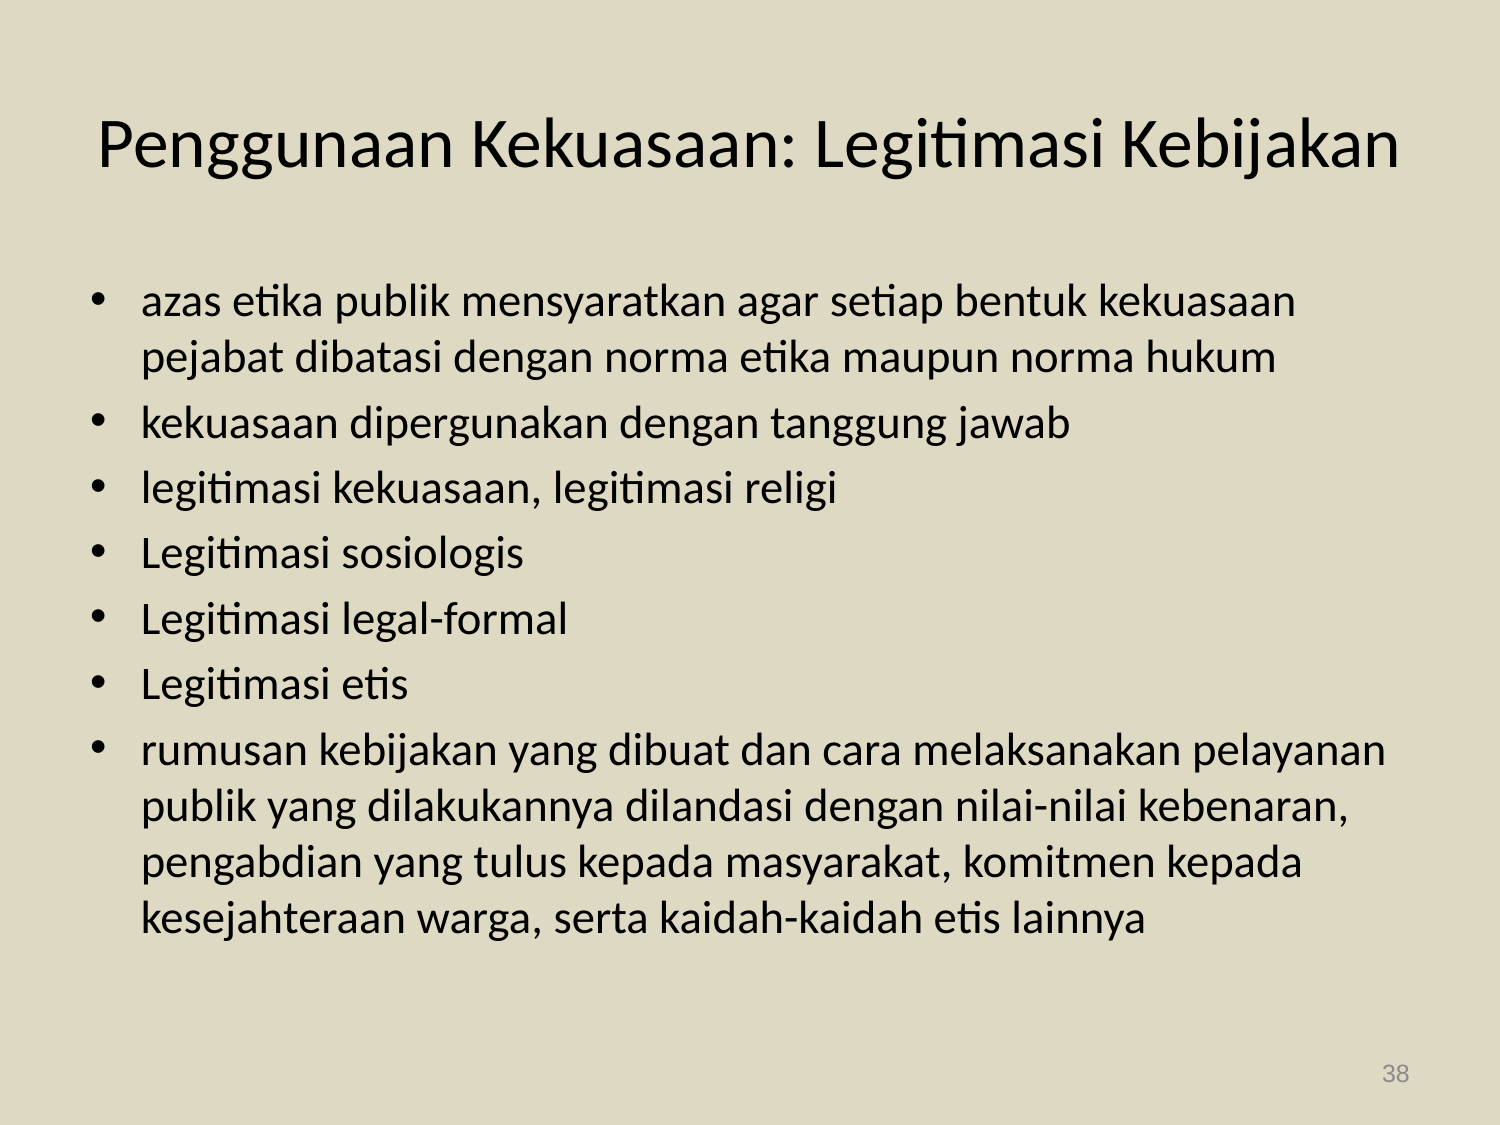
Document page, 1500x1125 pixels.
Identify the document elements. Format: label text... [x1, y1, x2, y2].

list azas etika publik mensyaratkan agar setiap bentuk kekuasaan pejabat dibatasi dengan norma etika maupun norma hukum kekuasaan dipergunakan dengan tanggung jawab legitimasi kekuasaan, legitimasi religi Legitimasi sosiologis Legitimasi legal-formal Legitimasi etis rumusan kebijakan yang dibuat dan cara melaksanakan pelayanan publik yang dilakukannya dilandasi dengan nilai-nilai kebenaran, pengabdian yang tulus kepada masyarakat, komitmen kepada kesejahteraan warga, serta kaidah-kaidah etis lainnya [75, 262, 1425, 1005]
title Penggunaan Kekuasaan: Legitimasi Kebijakan [75, 45, 1425, 233]
slide_number 38 [1074, 1042, 1425, 1103]
